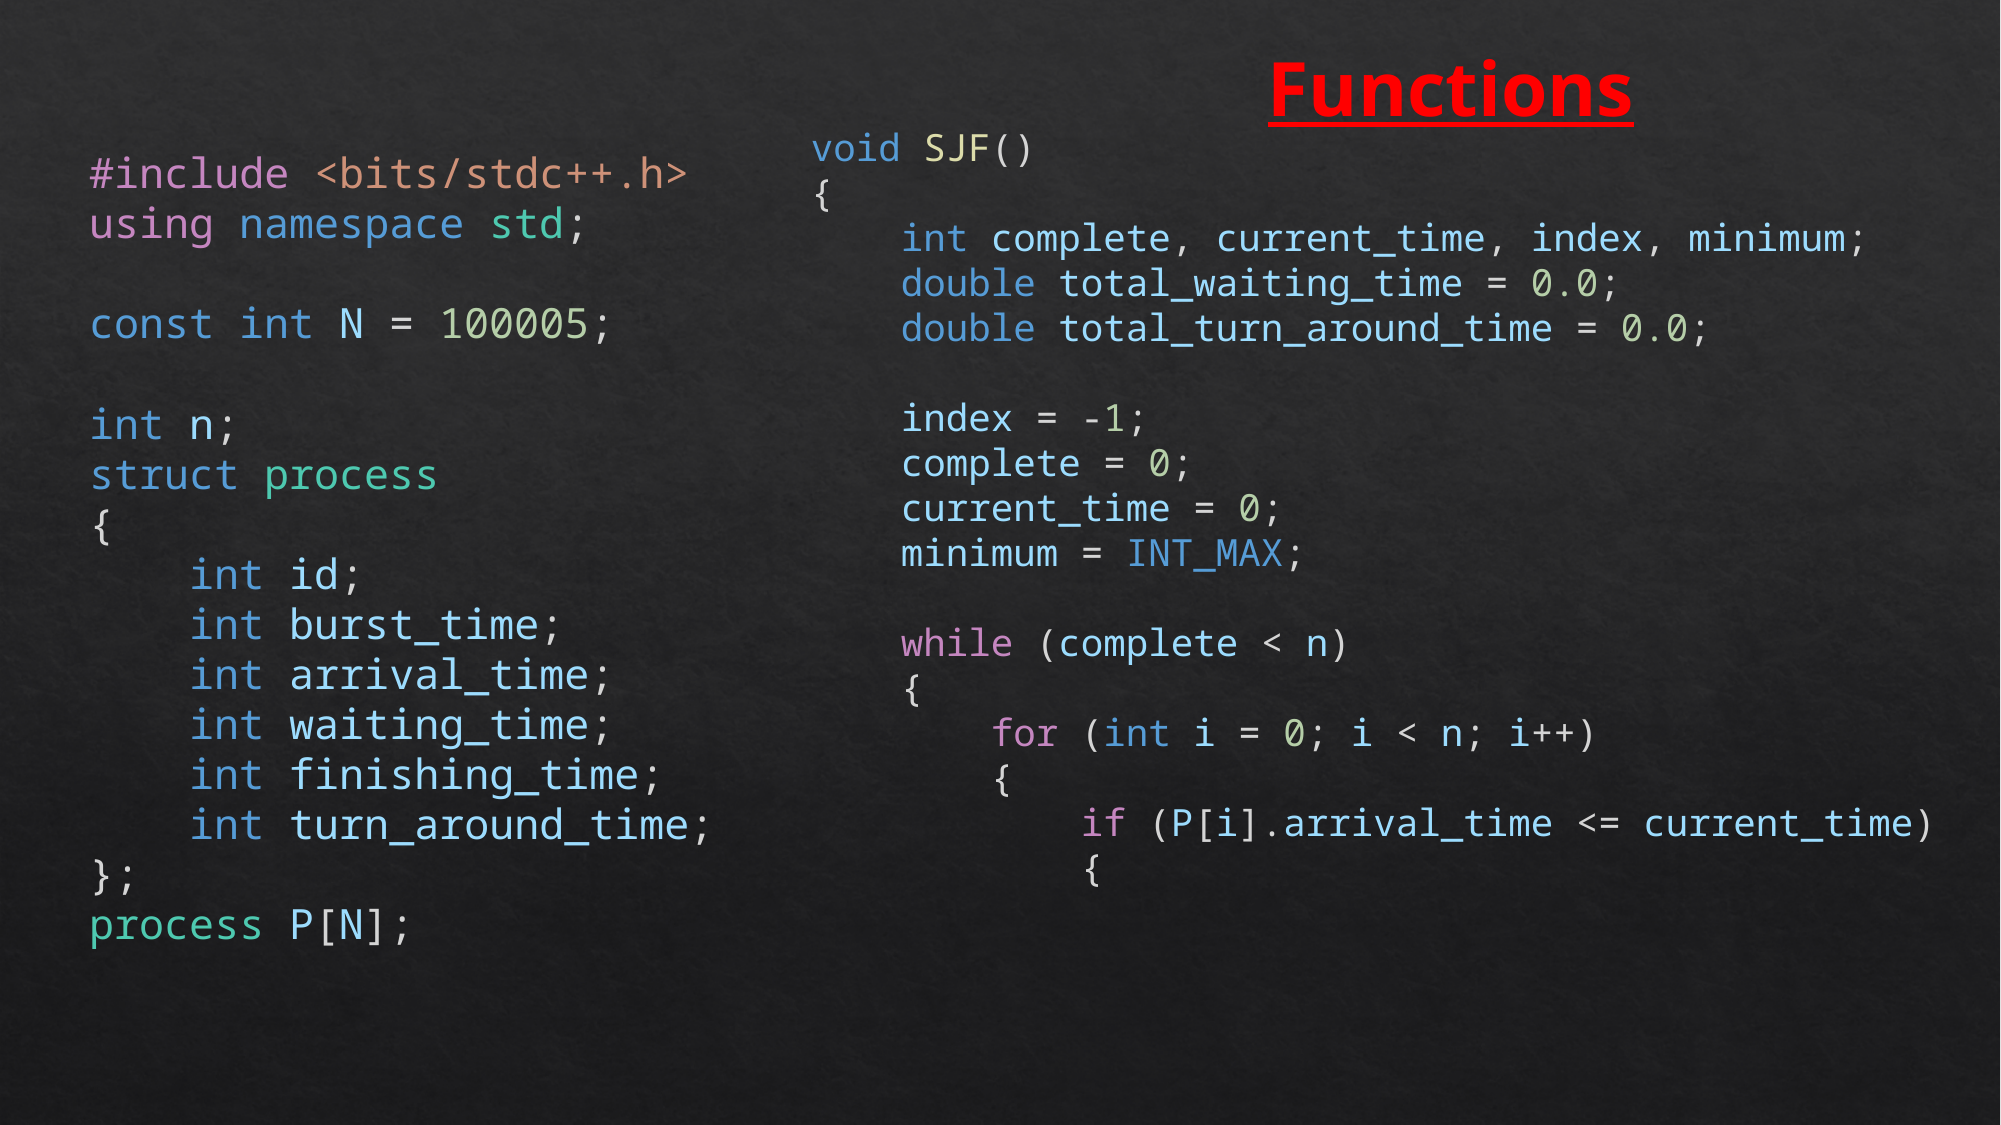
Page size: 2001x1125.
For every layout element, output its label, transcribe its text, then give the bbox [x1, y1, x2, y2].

text_box void SJF() { int complete, current_time, index, minimum; double total_waiting_time = 0.0; double total_turn_around_time = 0.0; index = -1; complete = 0; current_time = 0; minimum = INT_MAX; while (complete < n) { for (int i = 0; i < n; i++) { if (P[i].arrival_time <= current_time) { [796, 116, 1990, 942]
text_box #include <bits/stdc++.h> using namespace std; const int N = 100005; int n; struct process { int id; int burst_time; int arrival_time; int waiting_time; int finishing_time; int turn_around_time; }; process P[N]; [74, 139, 836, 1000]
text_box Functions [1252, 33, 1650, 116]
